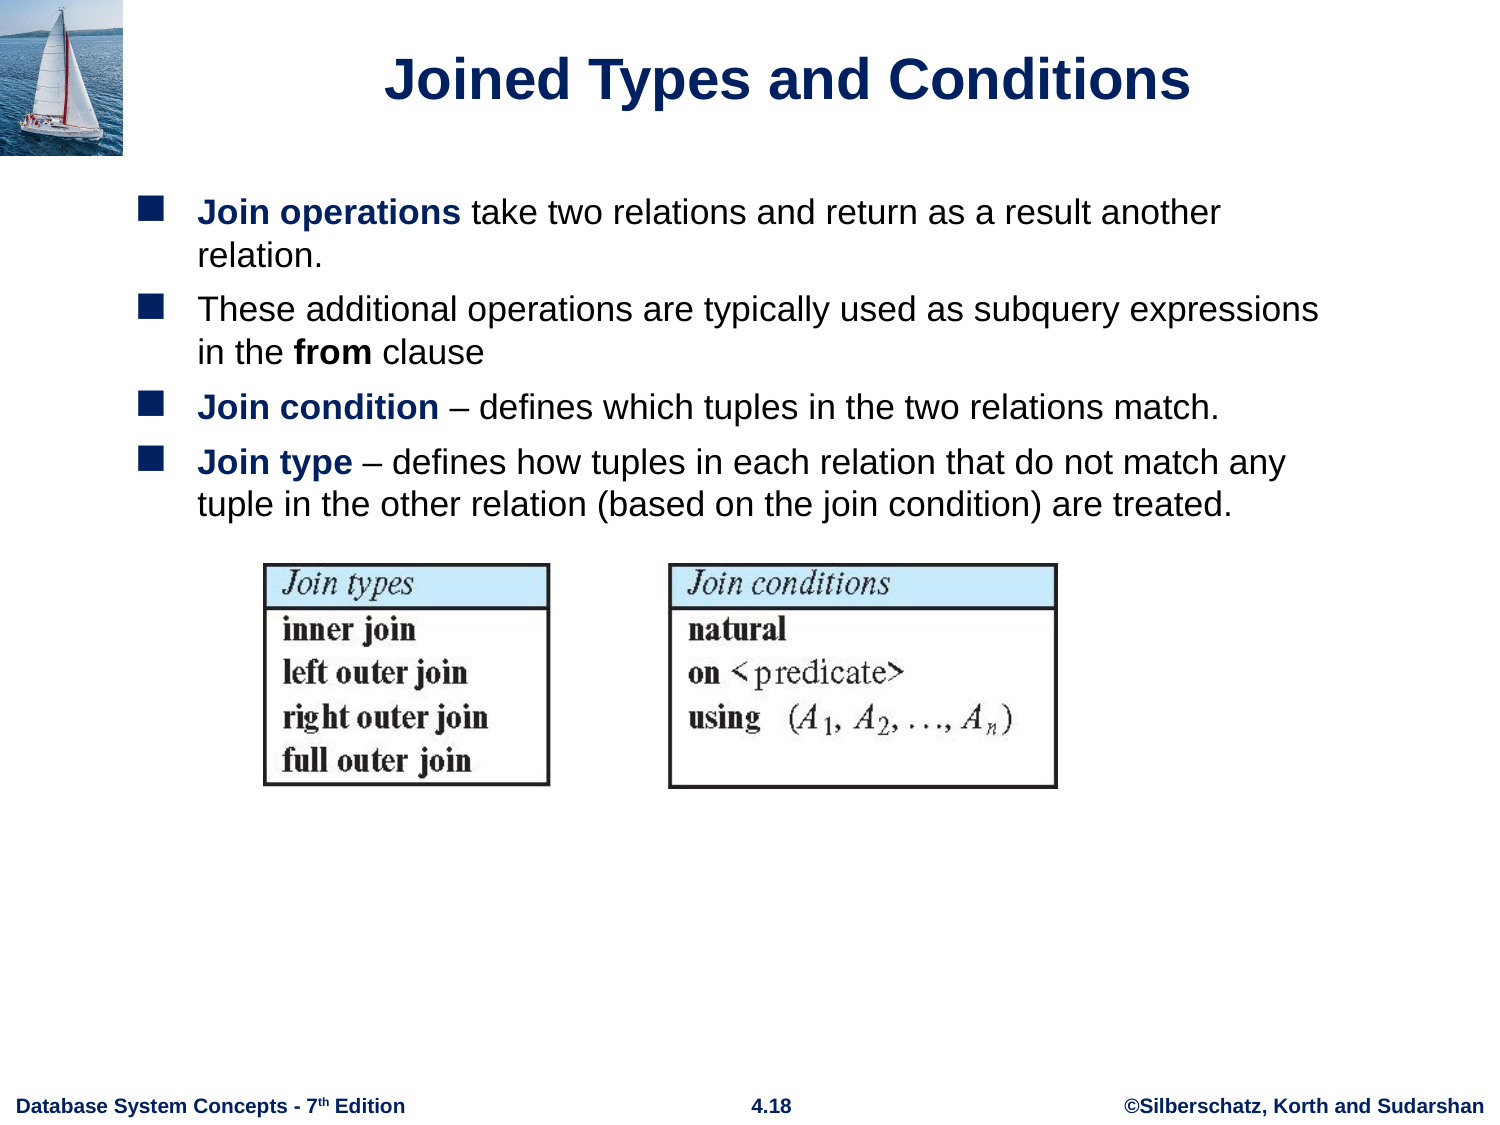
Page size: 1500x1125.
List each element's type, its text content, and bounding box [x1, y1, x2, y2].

title Joined Types and Conditions [125, 18, 1452, 120]
list Join operations take two relations and return as a result another relation. These additional operations are typically used as subquery expressions in the from clause Join condition – defines which tuples in the two relations match. Join type – defines how tuples in each relation that do not match any tuple in the other relation (based on the join condition) are treated. [126, 181, 1346, 550]
picture [0, 0, 123, 156]
picture [263, 563, 1058, 789]
